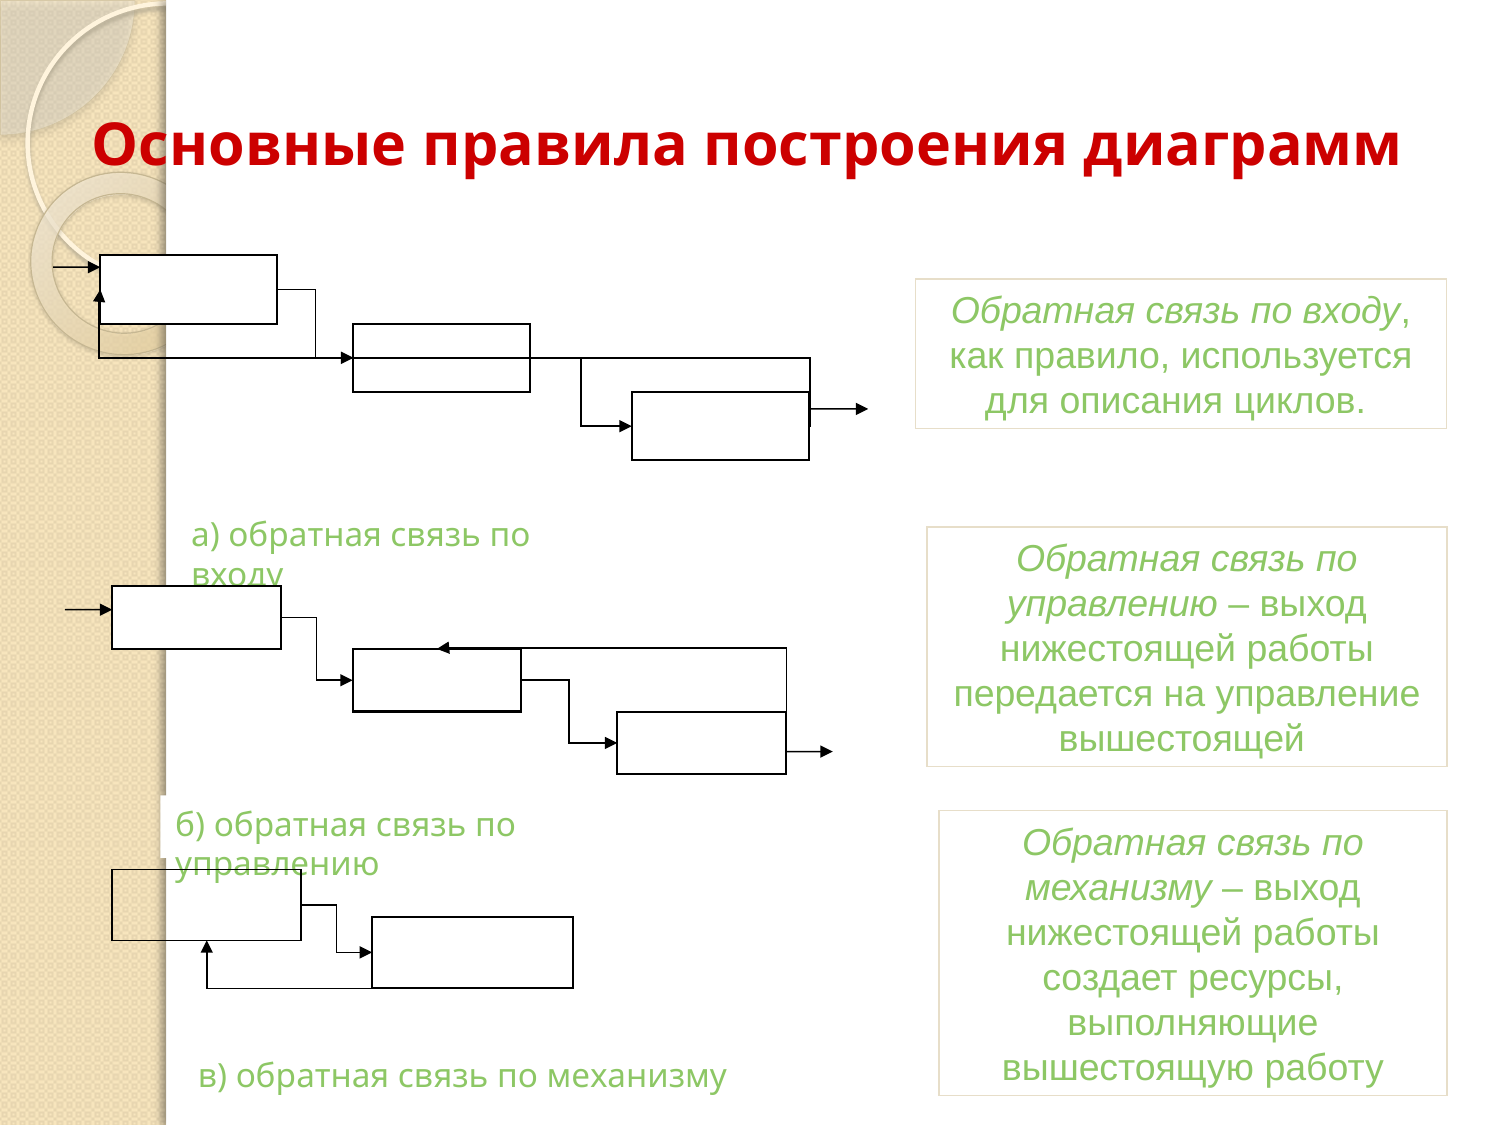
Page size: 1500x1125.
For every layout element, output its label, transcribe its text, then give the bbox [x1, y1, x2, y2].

text_box Обратная связь по входу, как правило, используется для описания циклов. [915, 278, 1447, 429]
text_box [64, 603, 105, 616]
title Основные правила построения диаграмм [76, 75, 1425, 208]
text_box Обратная связь по механизму – выход нижестоящей работы создает ресурсы, выполняющие вышестоящую работу [939, 810, 1447, 1096]
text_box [100, 255, 810, 575]
text_box [53, 261, 93, 274]
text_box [111, 585, 786, 859]
text_box Обратная связь по управлению – выход нижестоящей работы передается на управление вышестоящей [927, 527, 1447, 767]
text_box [111, 869, 574, 988]
text_box [793, 745, 833, 758]
text_box в) обратная связь по механизму [183, 1046, 857, 1102]
text_box [816, 402, 869, 416]
